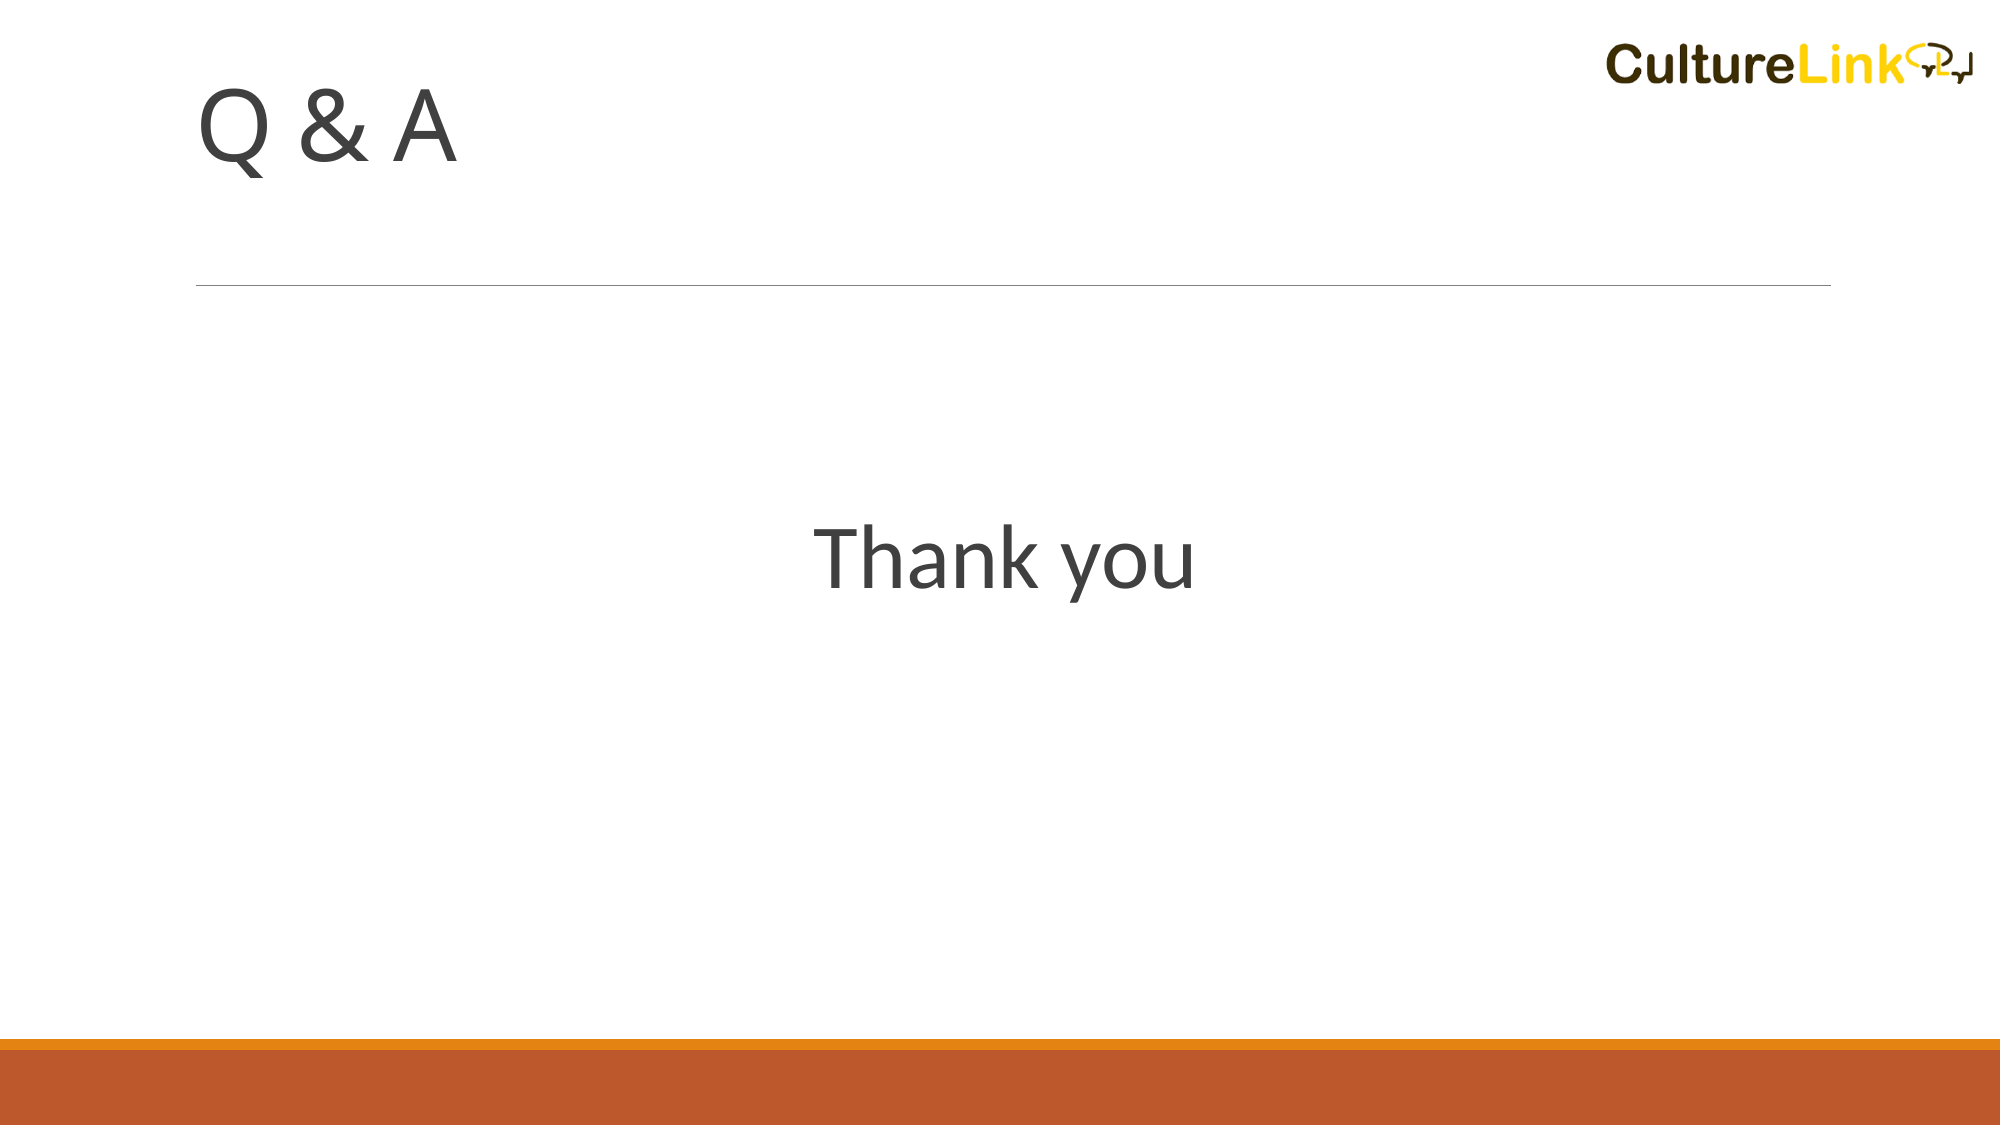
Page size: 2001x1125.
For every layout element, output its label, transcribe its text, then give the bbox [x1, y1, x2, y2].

picture [1596, 26, 1989, 93]
list Thank you [780, 501, 1230, 621]
title Q & A [180, 47, 1830, 190]
